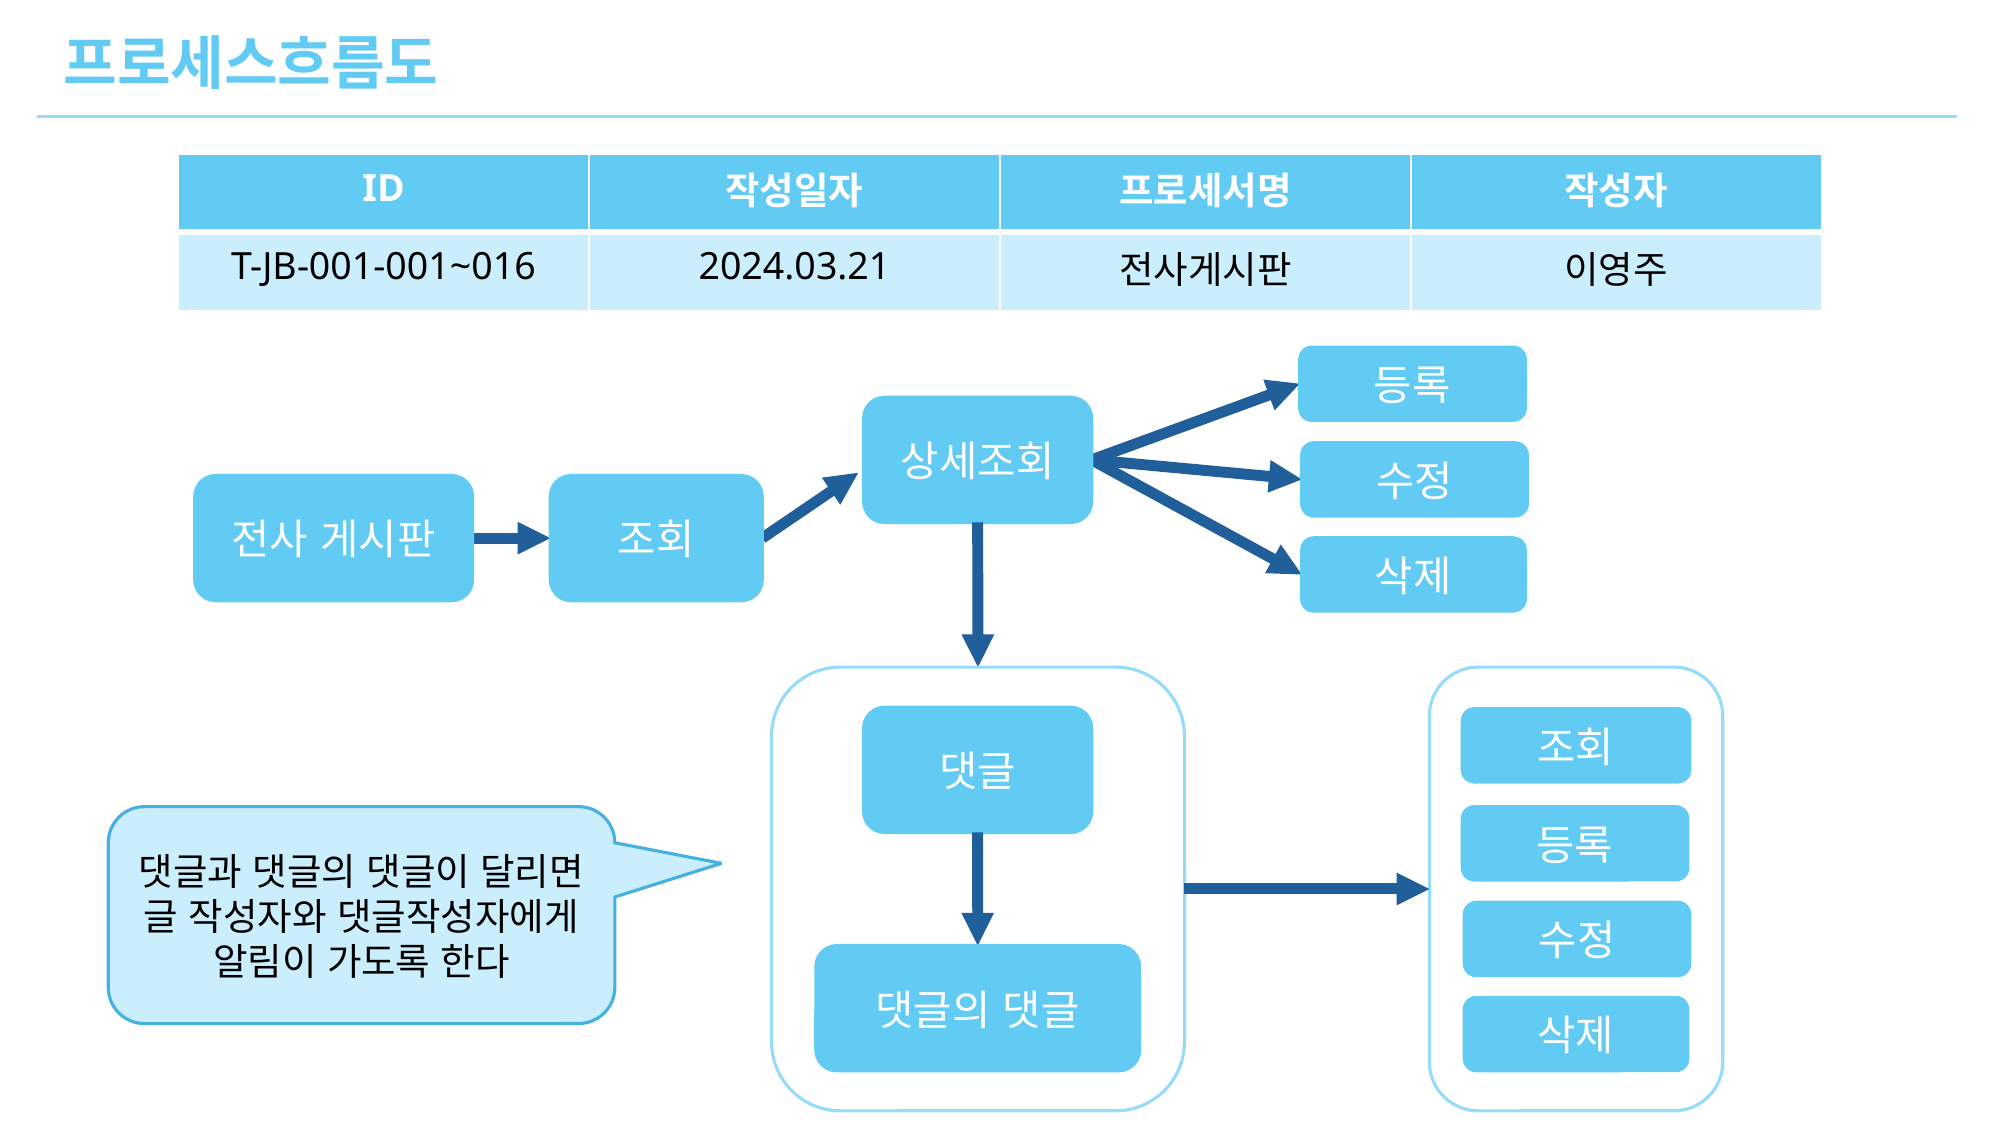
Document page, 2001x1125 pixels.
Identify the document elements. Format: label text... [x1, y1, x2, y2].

text_box 댓글과 댓글의 댓글이 달리면 글 작성자와 댓글작성자에게 알림이 가도록 한다 [106, 805, 722, 1026]
table_cell 이영주 [1412, 235, 1821, 310]
text_box 등록 [1298, 345, 1527, 422]
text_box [1091, 459, 1303, 480]
text_box 프로세스흐름도 [49, 18, 454, 104]
table_header 프로세서명 [1001, 155, 1410, 229]
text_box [1091, 480, 1303, 575]
text_box [769, 665, 1187, 1113]
text_box [1427, 665, 1725, 1113]
text_box 조회 [548, 473, 764, 603]
table_header ID [179, 155, 588, 229]
table_header 작성일자 [590, 155, 999, 229]
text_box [761, 472, 859, 539]
text_box 상세조회 [861, 395, 1091, 525]
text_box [1091, 383, 1301, 461]
text_box 삭제 [1300, 536, 1527, 613]
text_box 전사 게시판 [193, 473, 475, 603]
table_cell T-JB-001-001~016 [179, 235, 588, 310]
text_box 수정 [1301, 441, 1529, 518]
table_header 작성자 [1412, 155, 1821, 229]
table_cell 전사게시판 [1001, 235, 1410, 310]
table_cell 2024.03.21 [590, 235, 999, 310]
